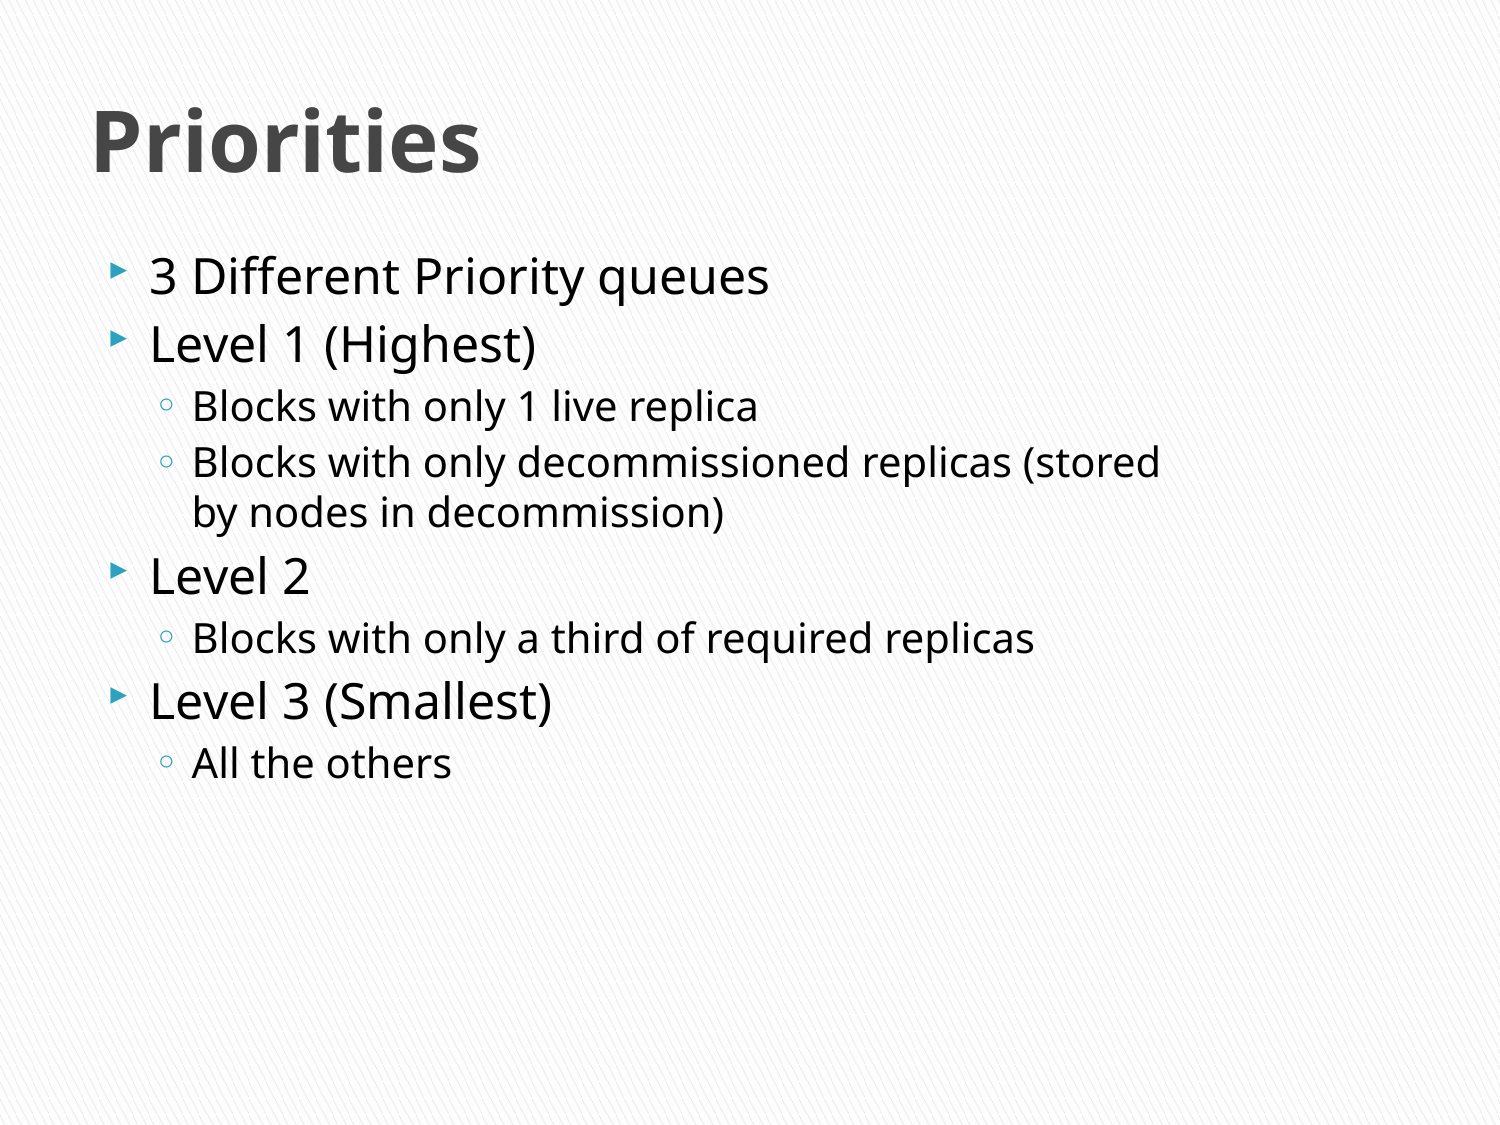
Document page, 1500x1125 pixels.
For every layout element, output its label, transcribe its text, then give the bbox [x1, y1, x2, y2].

title Priorities [75, 44, 1425, 233]
list 3 Different Priority queues Level 1 (Highest) Blocks with only 1 live replica Blocks with only decommissioned replicas (stored by nodes in decommission) Level 2 Blocks with only a third of required replicas Level 3 (Smallest) All the others [75, 236, 1200, 884]
